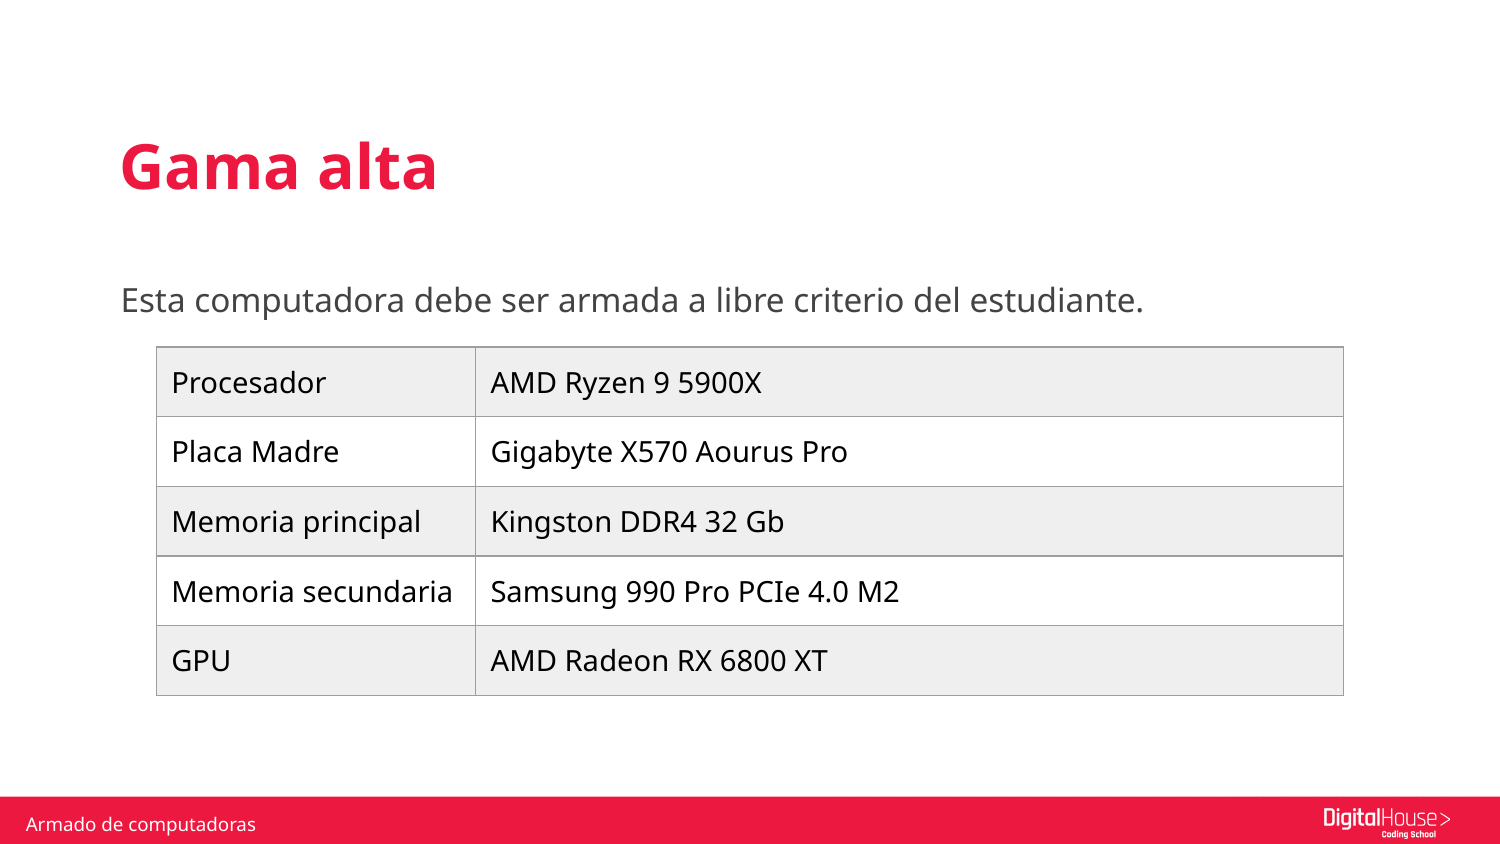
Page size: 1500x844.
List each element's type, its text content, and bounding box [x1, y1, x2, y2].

table_cell Placa Madre [157, 417, 475, 486]
table_cell Kingston DDR4 32 Gb [476, 487, 1343, 555]
table_cell AMD Radeon RX 6800 XT [476, 626, 1343, 695]
table_header Procesador [157, 348, 475, 416]
table_cell GPU [157, 626, 475, 695]
text_box Esta computadora debe ser armada a libre criterio del estudiante. [105, 251, 1430, 297]
table_cell Gigabyte X570 Aourus Pro [476, 417, 1343, 486]
text_box Gama alta [105, 99, 1366, 240]
picture [1324, 808, 1450, 839]
table_cell Samsung 990 Pro PCIe 4.0 M2 [476, 557, 1343, 625]
table_cell Memoria principal [157, 487, 475, 555]
text_box [107, 297, 701, 746]
text_box [142, 297, 634, 355]
table_cell Memoria secundaria [157, 557, 475, 625]
table_header AMD Ryzen 9 5900X [476, 348, 1343, 416]
